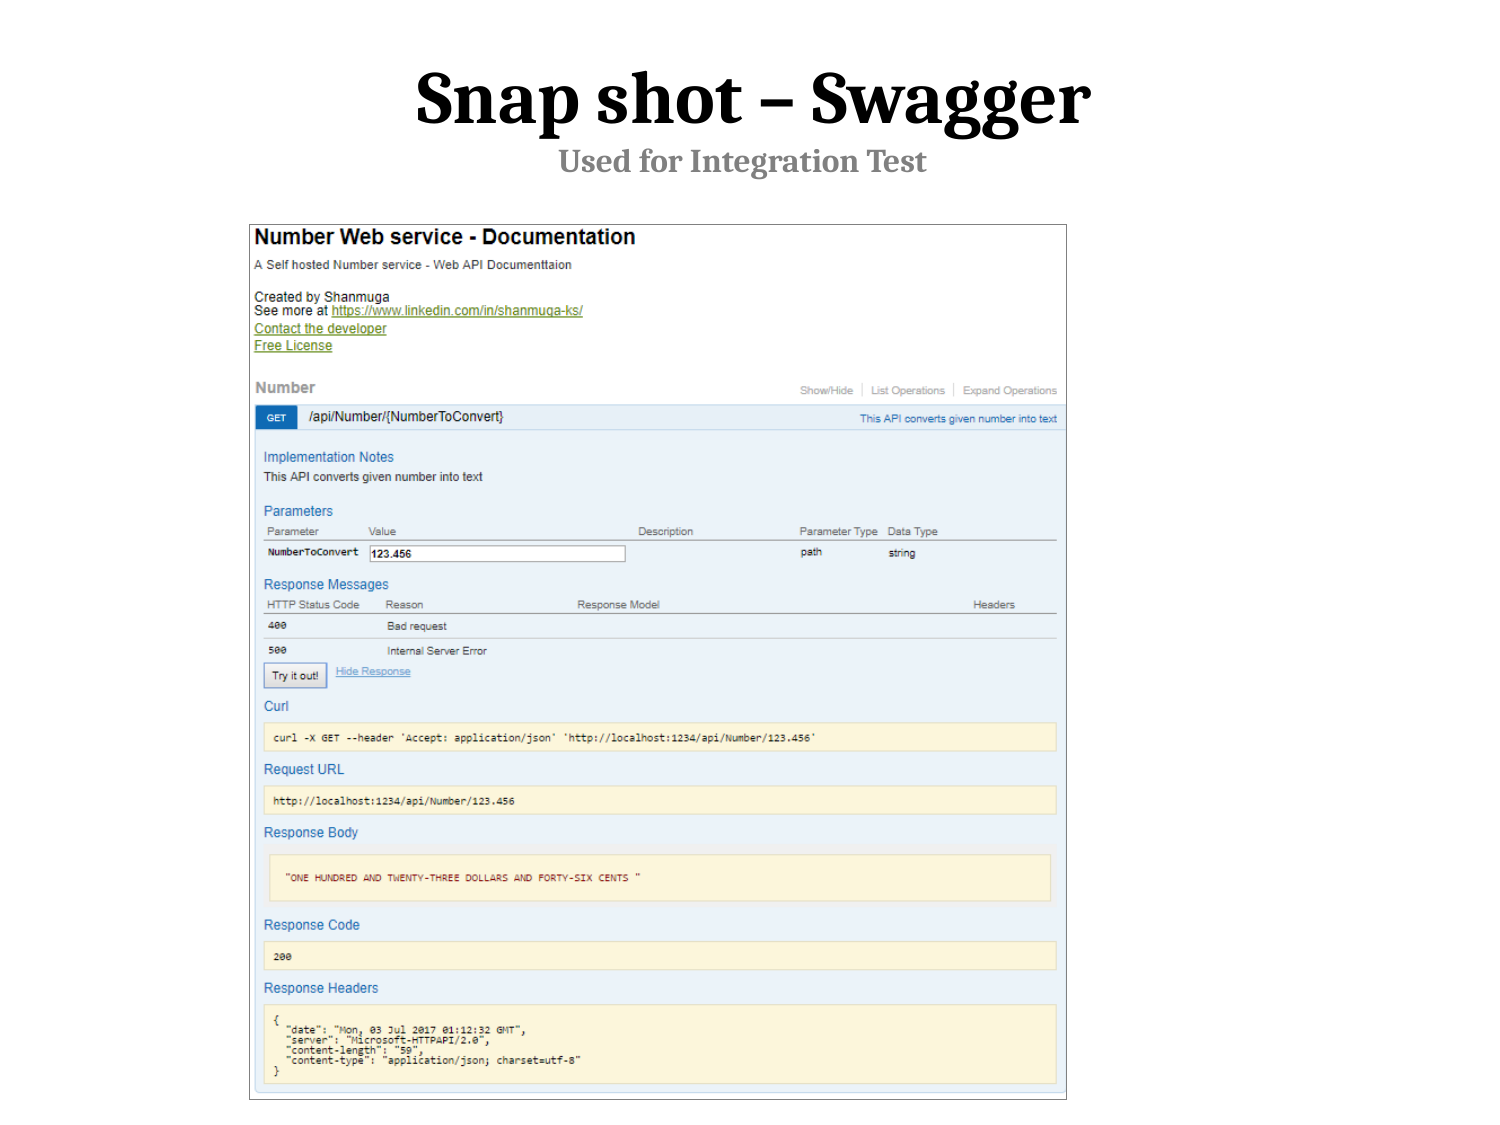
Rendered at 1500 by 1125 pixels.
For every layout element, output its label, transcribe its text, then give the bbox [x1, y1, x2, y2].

title Snap shot – Swagger [11, 24, 1499, 163]
picture [249, 224, 1067, 1101]
text_box Used for Integration Test [0, 130, 1490, 188]
